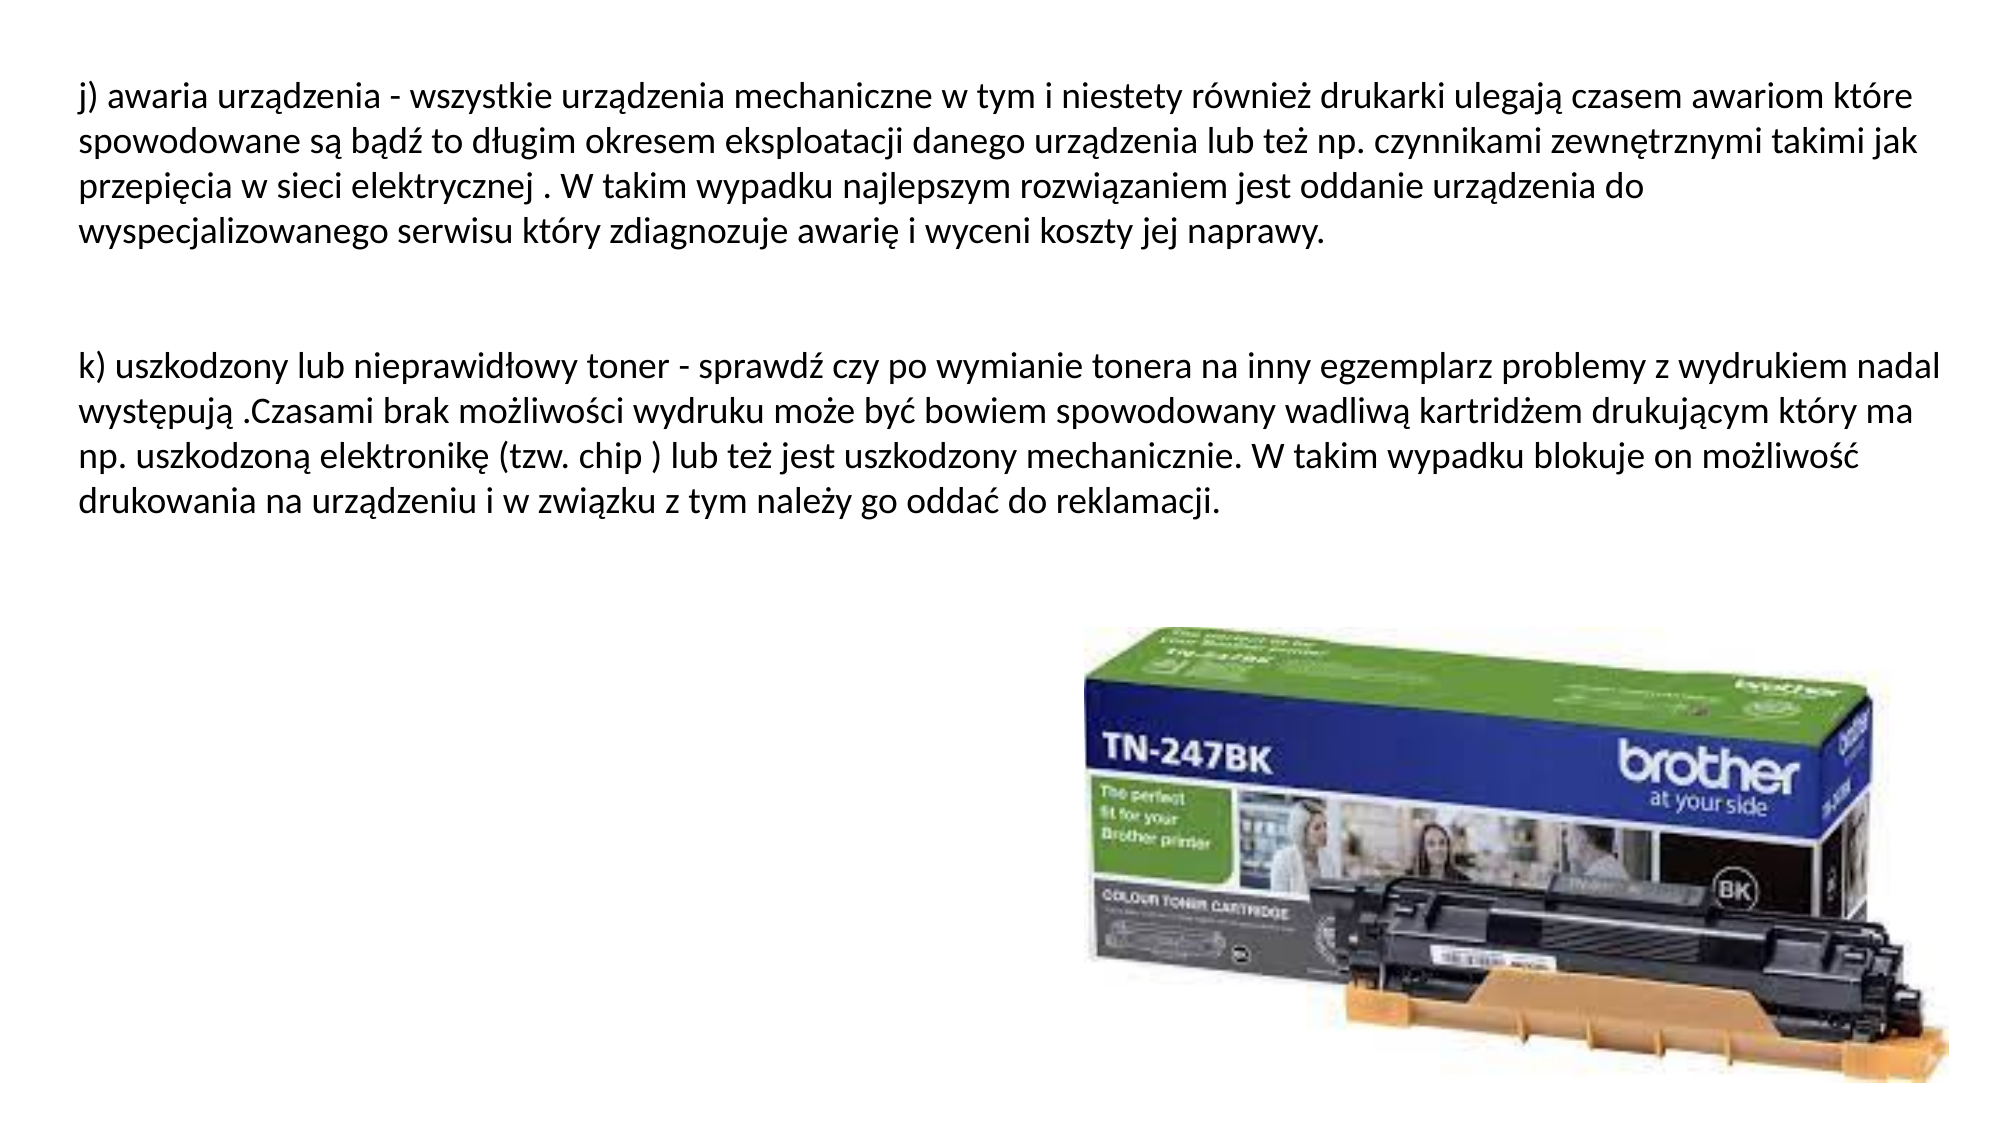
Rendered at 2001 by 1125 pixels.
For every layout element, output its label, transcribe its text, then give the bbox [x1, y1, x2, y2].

picture [1084, 627, 1949, 1083]
text_box j) awaria urządzenia - wszystkie urządzenia mechaniczne w tym i niestety również drukarki ulegają czasem awariom które spowodowane są bądź to długim okresem eksploatacji danego urządzenia lub też np. czynnikami zewnętrznymi takimi jak przepięcia w sieci elektrycznej . W takim wypadku najlepszym rozwiązaniem jest oddanie urządzenia do wyspecjalizowanego serwisu który zdiagnozuje awarię i wyceni koszty jej naprawy. k) uszkodzony lub nieprawidłowy toner - sprawdź czy po wymianie tonera na inny egzemplarz problemy z wydrukiem nadal występują .Czasami brak możliwości wydruku może być bowiem spowodowany wadliwą kartridżem drukującym który ma np. uszkodzoną elektronikę (tzw. chip ) lub też jest uszkodzony mechanicznie. W takim wypadku blokuje on możliwość drukowania na urządzeniu i w związku z tym należy go oddać do reklamacji. [63, 64, 1969, 529]
